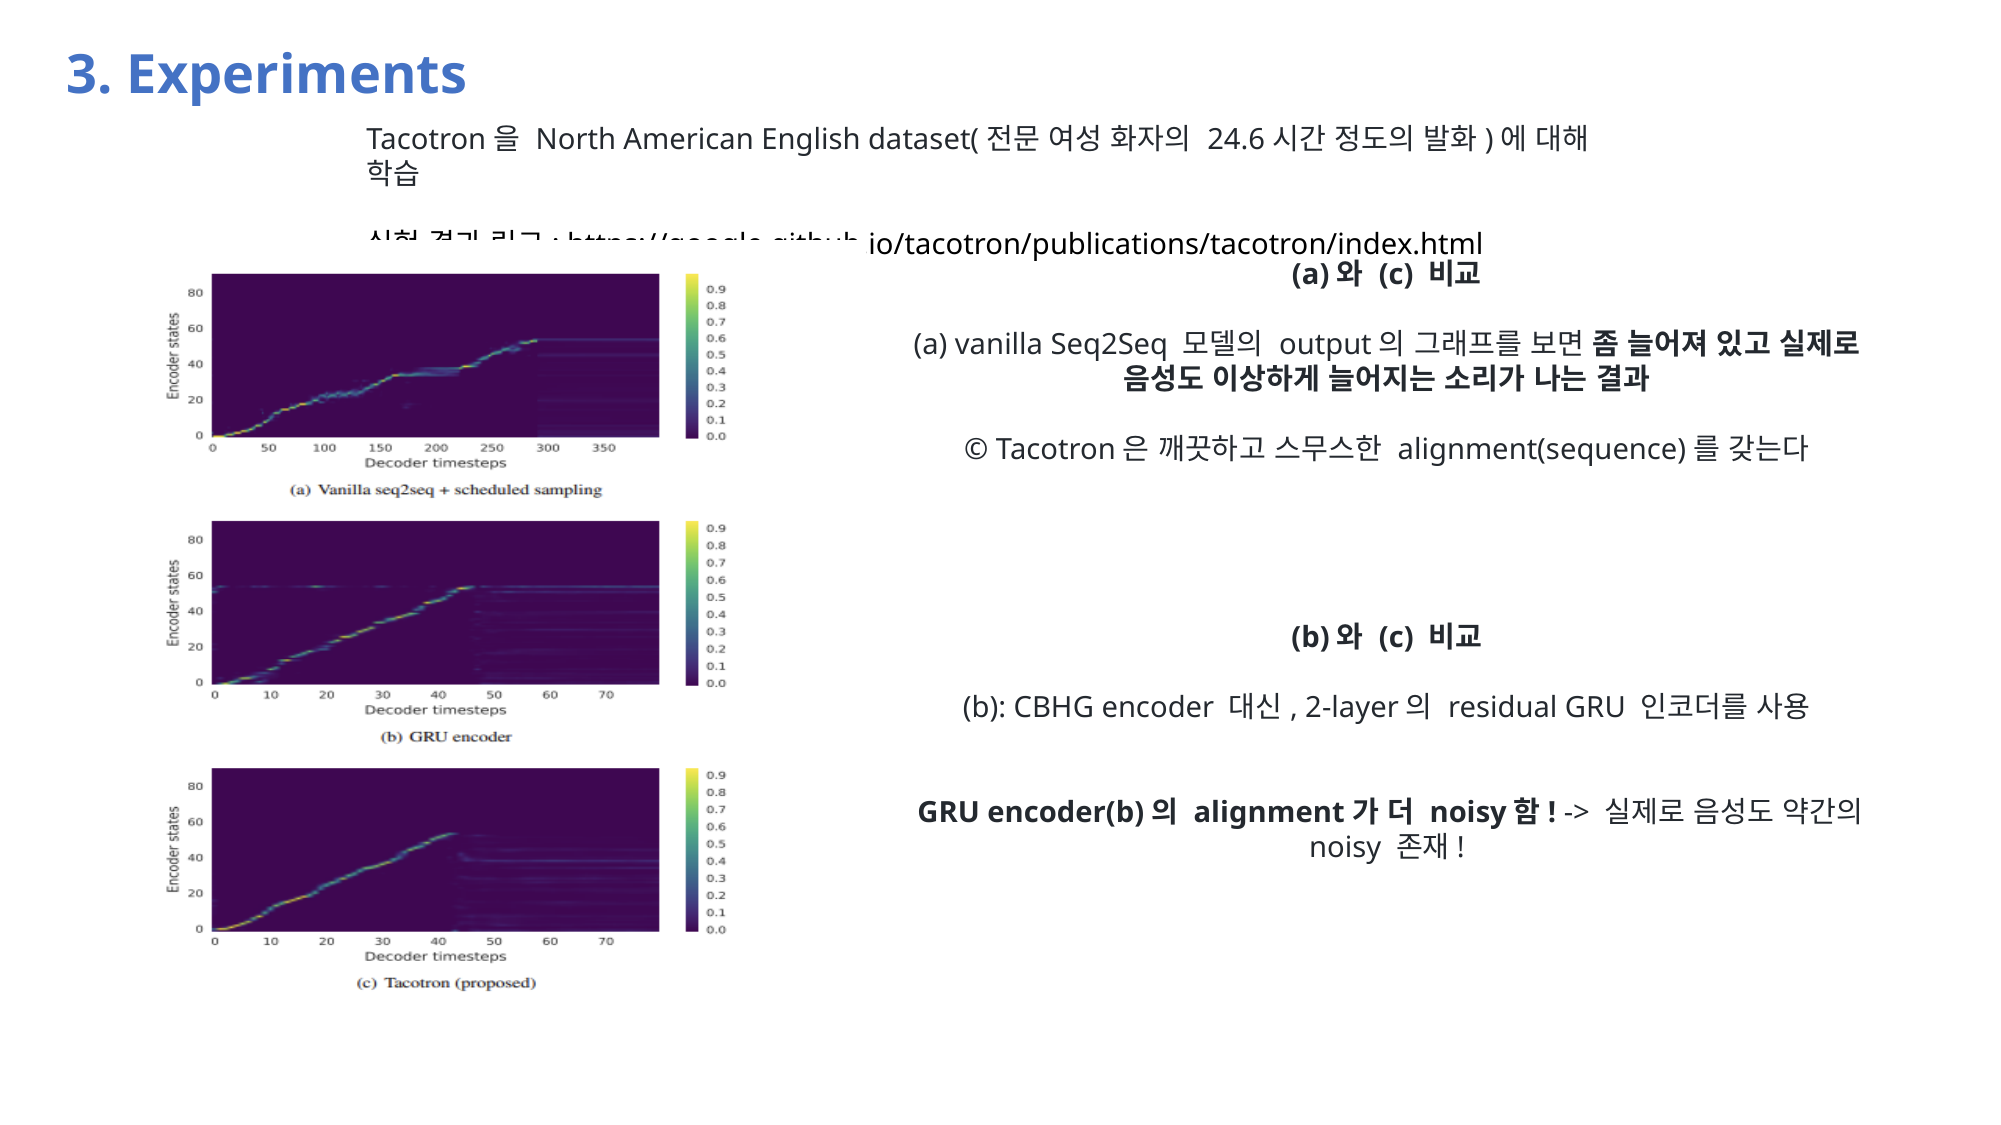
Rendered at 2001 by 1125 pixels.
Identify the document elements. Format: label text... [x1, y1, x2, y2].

picture [51, 240, 866, 1013]
text_box 3. Experiments [51, 31, 1967, 112]
text_box (b)와 (c) 비교 (b): CBHG encoder 대신, 2-layer의 residual GRU 인코더를 사용 GRU encoder(b)의 alignment가 더 noisy함! -> 실제로 음성도 약간의 noisy 존재! [866, 611, 1909, 871]
text_box (a)와 (c) 비교 (a) vanilla Seq2Seq 모델의 output의 그래프를 보면 좀 늘어져 있고 실제로 음성도 이상하게 늘어지는 소리가 나는 결과 © Tacotron은 깨끗하고 스무스한 alignment(sequence)를 갖는다 [866, 248, 1909, 473]
text_box Tacotron을 North American English dataset(전문 여성 화자의 24.6시간 정도의 발화)에 대해 학습 실험 결과 링크: https://google.github.io/tacotron/publications/tacotron/index.html [351, 112, 1658, 248]
